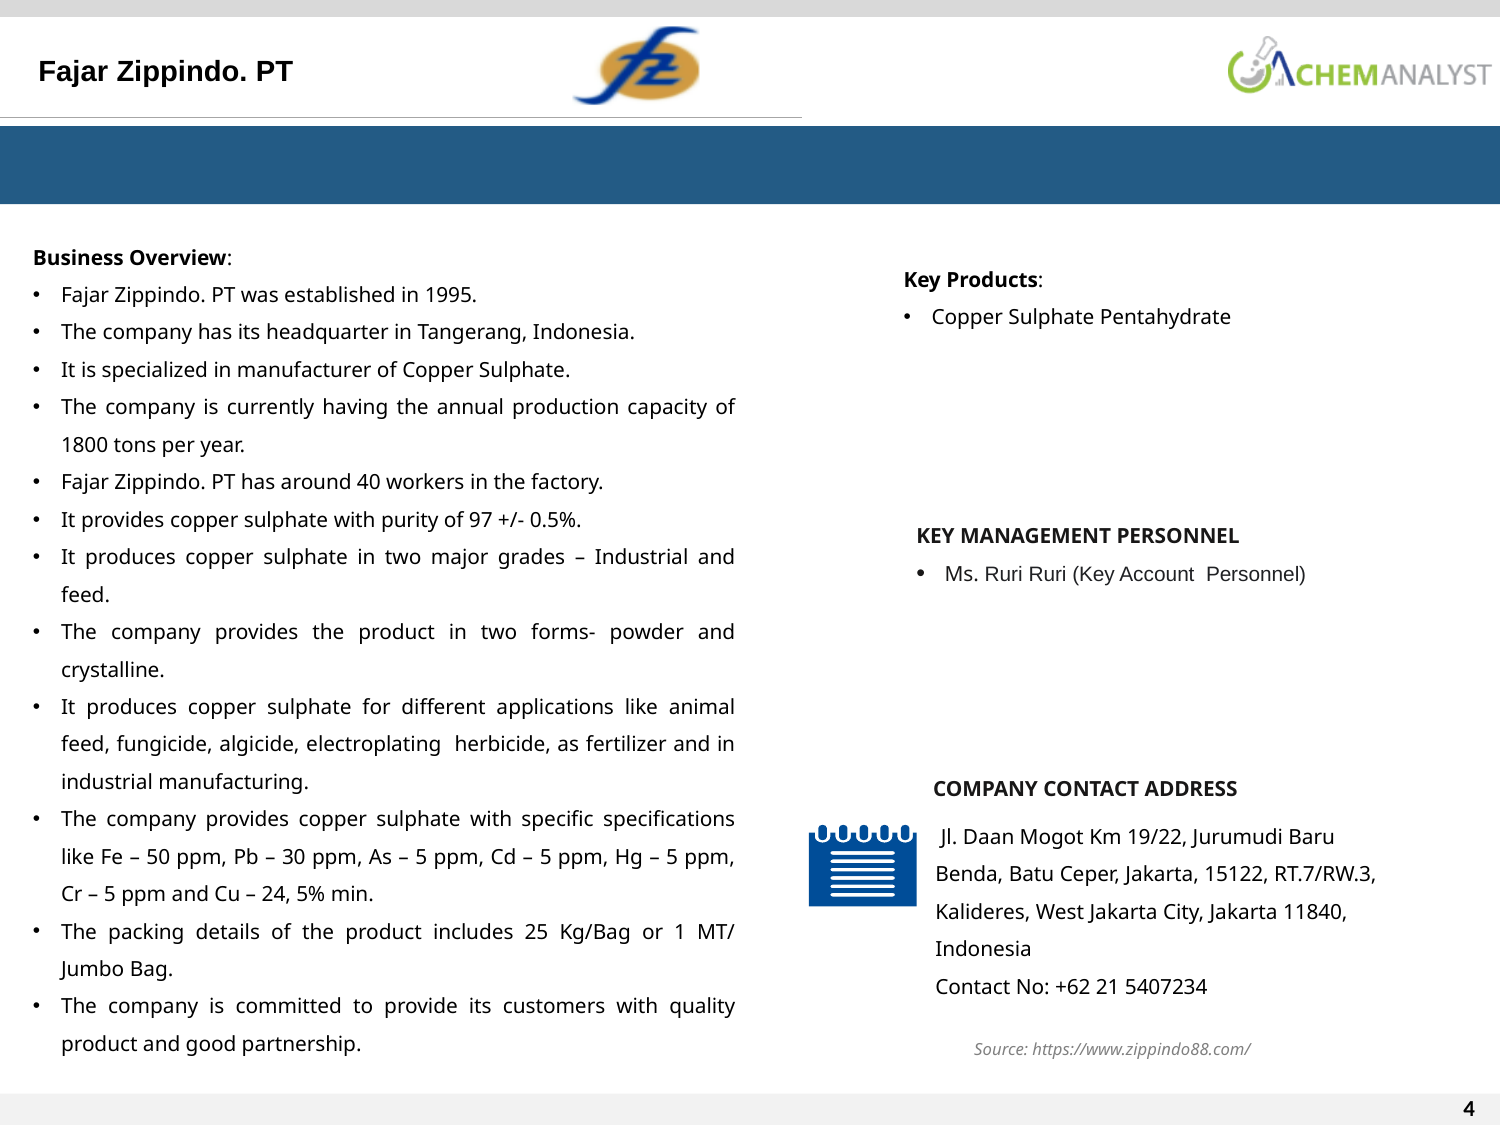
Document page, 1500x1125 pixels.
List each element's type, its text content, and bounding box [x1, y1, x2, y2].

text_box [0, 125, 1500, 205]
picture [1228, 36, 1500, 107]
text_box Jl. Daan Mogot Km 19/22, Jurumudi Baru Benda, Batu Ceper, Jakarta, 15122, RT.7/RW.3, Kalideres, West Jakarta City, Jakarta 11840, Indonesia Contact No: +62 21 5407234 [920, 803, 1419, 944]
text_box COMPANY CONTACT ADDRESS [933, 775, 1293, 803]
text_box Key Products: Copper Sulphate Pentahydrate [888, 246, 1371, 639]
text_box [928, 944, 1427, 1080]
text_box KEY MANAGEMENT PERSONNEL Ms. Ruri Ruri (Key Account Personnel) [916, 522, 1423, 633]
text_box Business Overview: Fajar Zippindo. PT was established in 1995. The company has its headquarter in Tangerang, Indonesia. It is specialized in manufacturer of Copper Sulphate. The company is currently having the annual production capacity of 1800 tons per year. Fajar Zippindo. PT has around 40 workers in the factory. It provides copper sulphate with purity of 97 +/- 0.5%. It produces copper sulphate in two major grades – Industrial and feed. The company provides the product in two forms- powder and crystalline. It produces copper sulphate for different applications like animal feed, fungicide, algicide, electroplating herbicide, as fertilizer and in industrial manufacturing. The company provides copper sulphate with specific specifications like Fe – 50 ppm, Pb – 30 ppm, As – 5 ppm, Cd – 5 ppm, Hg – 5 ppm, Cr – 5 ppm and Cu – 24, 5% min. The packing details of the product includes 25 Kg/Bag or 1 MT/ Jumbo Bag. The company is committed to provide its customers with quality product and good partnership. [17, 223, 751, 1125]
text_box [807, 823, 918, 908]
text_box Fajar Zippindo. PT [22, 34, 556, 111]
text_box Source: https://www.zippindo88.com/ [899, 1031, 1326, 1067]
text_box [940, 813, 1439, 1001]
picture [556, 21, 735, 116]
